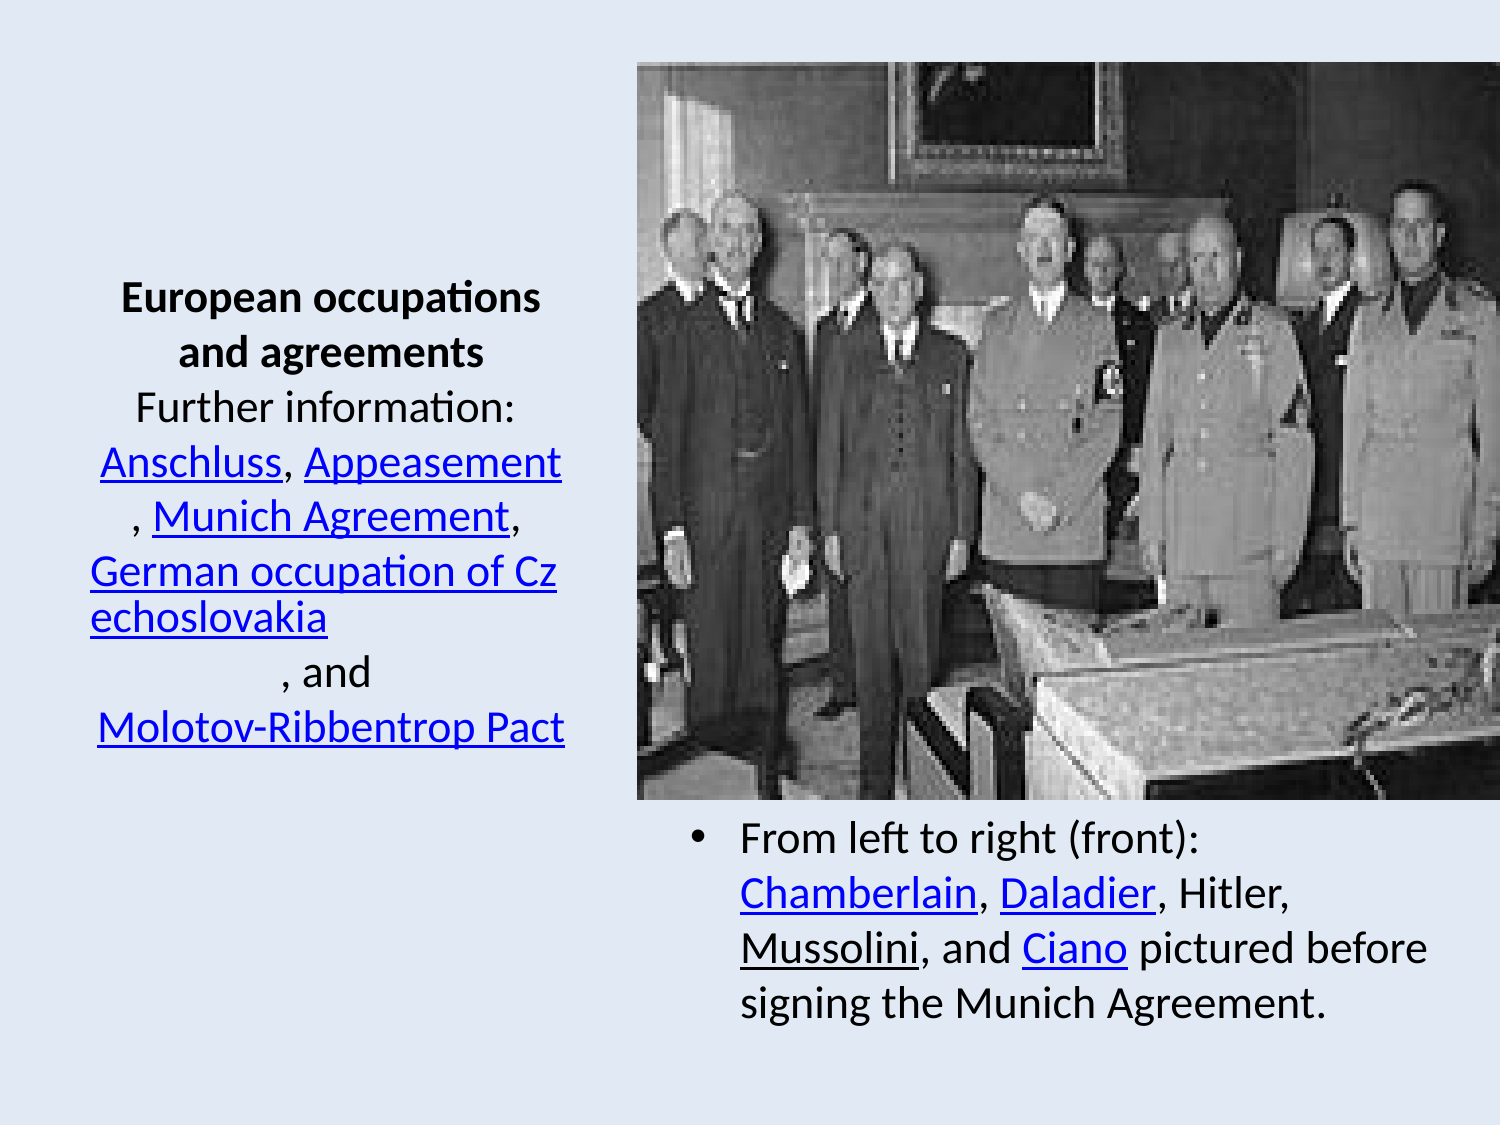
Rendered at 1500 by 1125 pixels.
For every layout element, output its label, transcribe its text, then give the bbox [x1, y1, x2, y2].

picture [637, 62, 1500, 801]
list From left to right (front): Chamberlain, Daladier, Hitler, Mussolini, and Ciano pictured before signing the Munich Agreement. [675, 808, 1450, 1075]
title European occupations and agreements Further information: Anschluss, Appeasement, Munich Agreement, German occupation of Czechoslovakia, and Molotov-Ribbentrop Pact [75, 45, 588, 1038]
